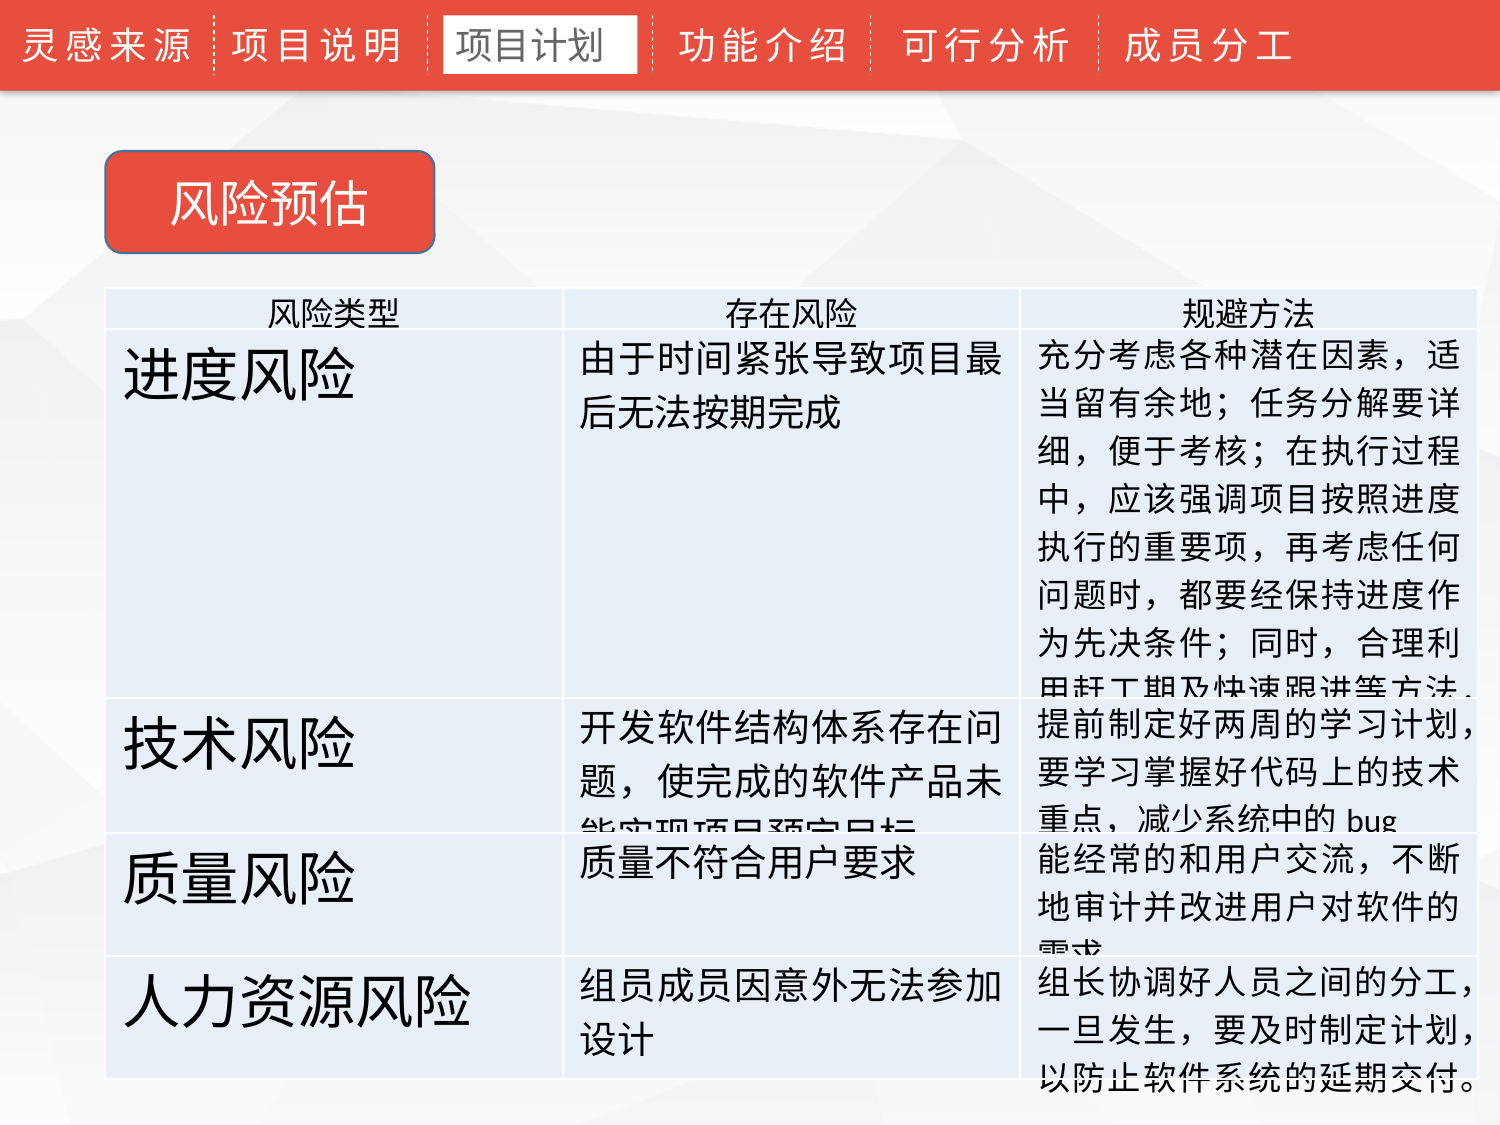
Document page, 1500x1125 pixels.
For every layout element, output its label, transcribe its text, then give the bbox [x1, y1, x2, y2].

table_cell 充分考虑各种潜在因素，适当留有余地；任务分解要详细，便于考核；在执行过程中，应该强调项目按照进度执行的重要项，再考虑任何问题时，都要经保持进度作为先决条件；同时，合理利用赶工期及快速跟进等方法，充分利用资源 [1021, 330, 1477, 697]
text_box 可行分析 [886, 14, 1098, 75]
table_header 规避方法 [1021, 289, 1477, 328]
text_box 功能介绍 [663, 14, 870, 75]
text_box 功能介绍 [871, 14, 876, 75]
table_cell 能经常的和用户交流，不断地审计并改进用户对软件的需求 [1021, 834, 1477, 955]
table_cell 质量不符合用户要求 [564, 834, 1019, 955]
text_box [0, 0, 1500, 92]
table_cell 组长协调好人员之间的分工，一旦发生，要及时制定计划，以防止软件系统的延期交付。 [1021, 957, 1477, 1078]
table_cell 开发软件结构体系存在问题，使完成的软件产品未能实现项目预定目标 [564, 699, 1019, 832]
table_cell 质量风险 [106, 834, 562, 955]
table_header 存在风险 [564, 289, 1019, 328]
text_box 项目计划 [440, 14, 652, 75]
text_box 成员分工 [1109, 14, 1322, 75]
table_cell 技术风险 [106, 699, 562, 832]
text_box 项目说明 [217, 14, 427, 75]
text_box 风险预估 [104, 149, 436, 255]
picture [0, 92, 1500, 1125]
table_cell 进度风险 [106, 330, 562, 697]
table_cell 人力资源风险 [106, 957, 562, 1078]
table_cell 提前制定好两周的学习计划，要学习掌握好代码上的技术重点，减少系统中的bug [1021, 699, 1477, 832]
text_box 灵感来源 [7, 14, 213, 75]
table_cell 组员成员因意外无法参加设计 [564, 957, 1019, 1078]
table_header 风险类型 [106, 289, 562, 328]
table_cell 由于时间紧张导致项目最后无法按期完成 [564, 330, 1019, 697]
